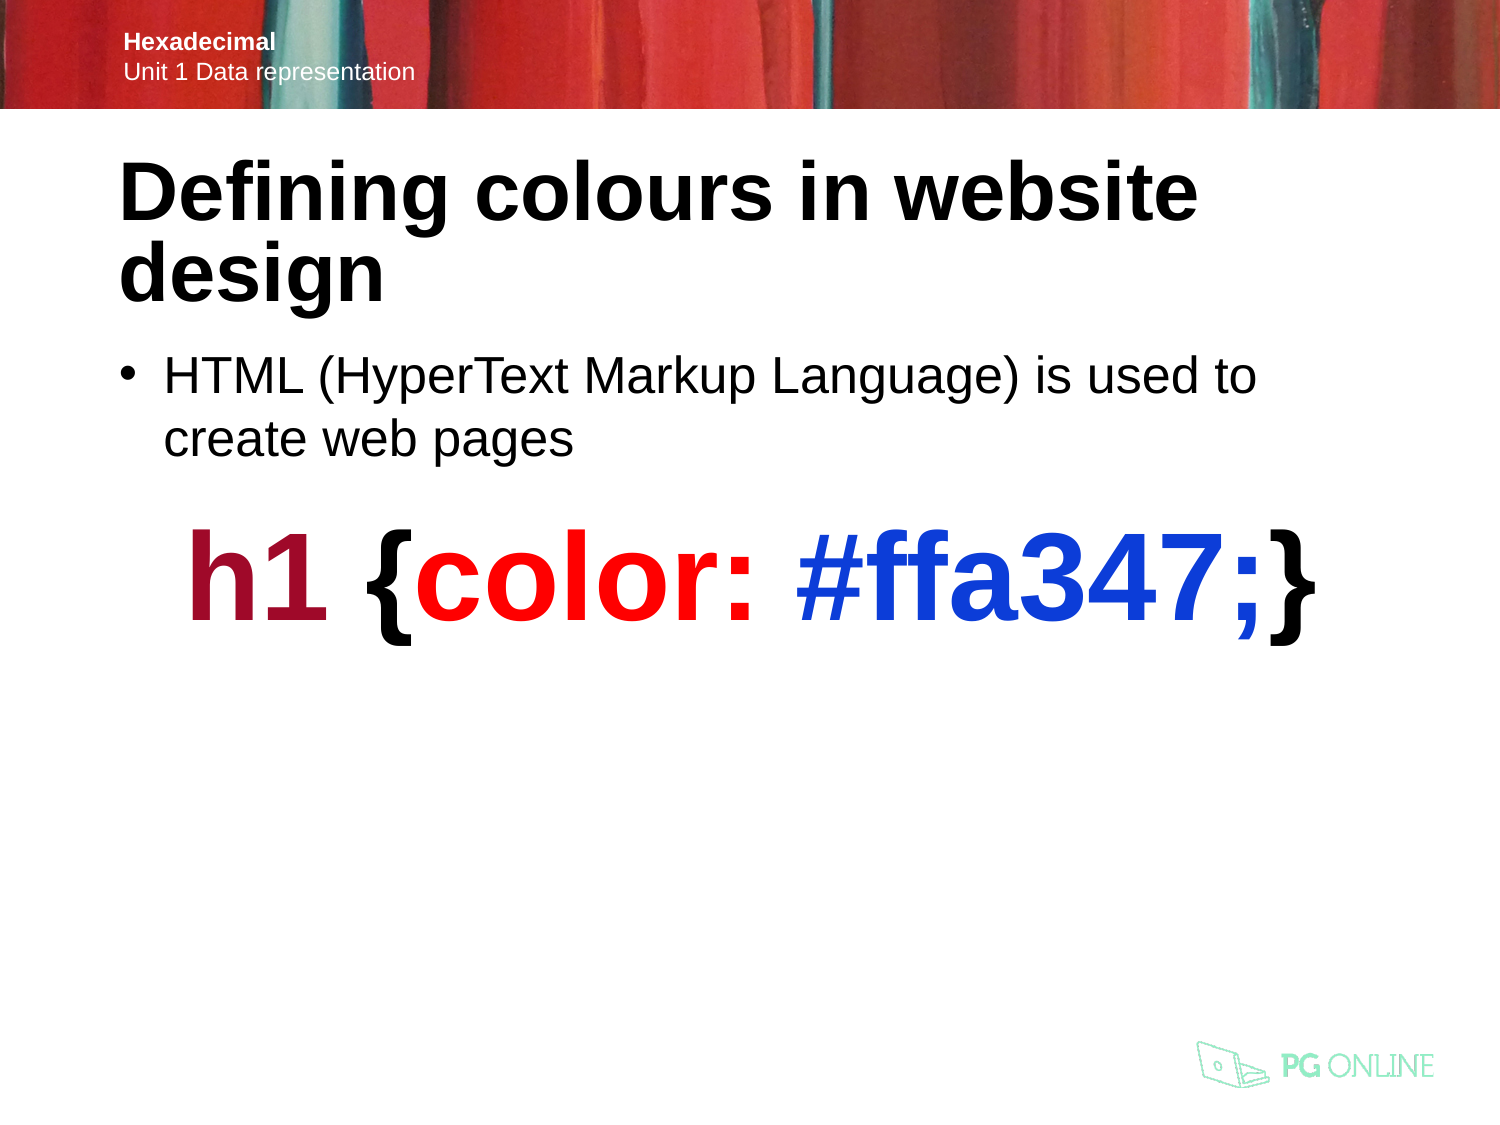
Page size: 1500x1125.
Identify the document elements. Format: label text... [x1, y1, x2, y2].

list HTML (HyperText Markup Language) is used to create web pages h1 {color: #ffa347;} [118, 341, 1398, 1027]
list Defining colours in website design [118, 148, 1421, 259]
picture [0, 0, 1500, 109]
